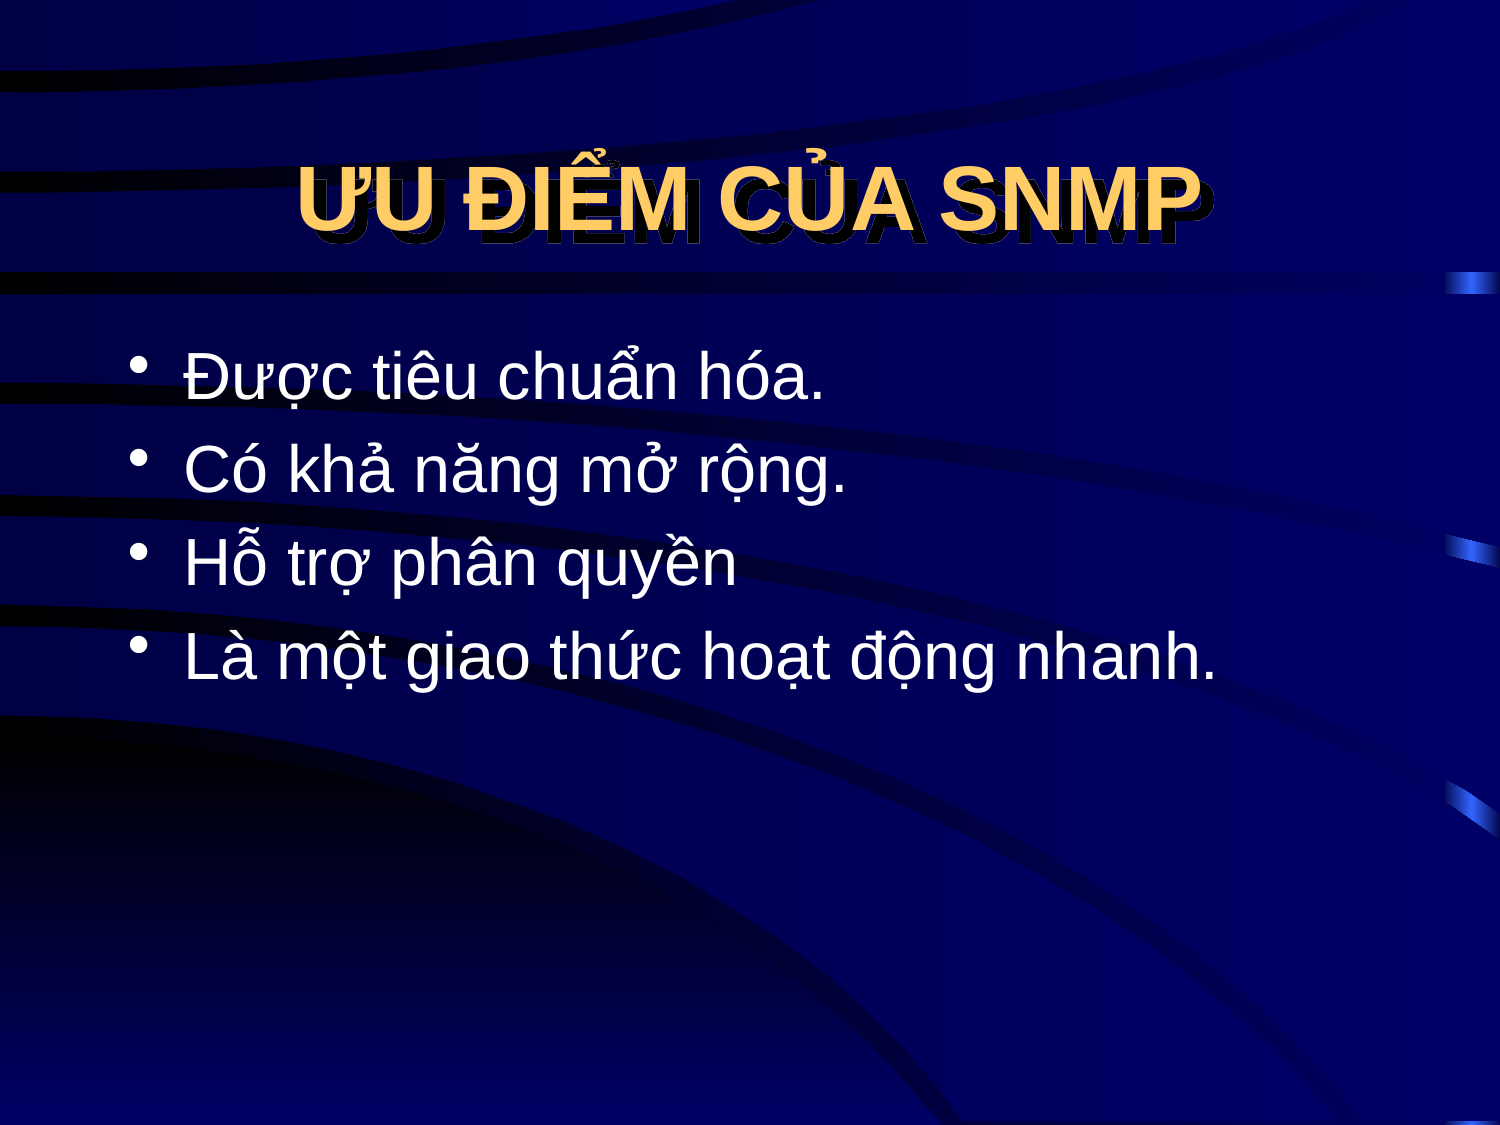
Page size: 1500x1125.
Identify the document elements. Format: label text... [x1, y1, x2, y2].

title ƯU ĐIỂM CỦA SNMP [112, 99, 1388, 288]
list Được tiêu chuẩn hóa. Có khả năng mở rộng. Hỗ trợ phân quyền Là một giao thức hoạt động nhanh. [112, 324, 1388, 1001]
